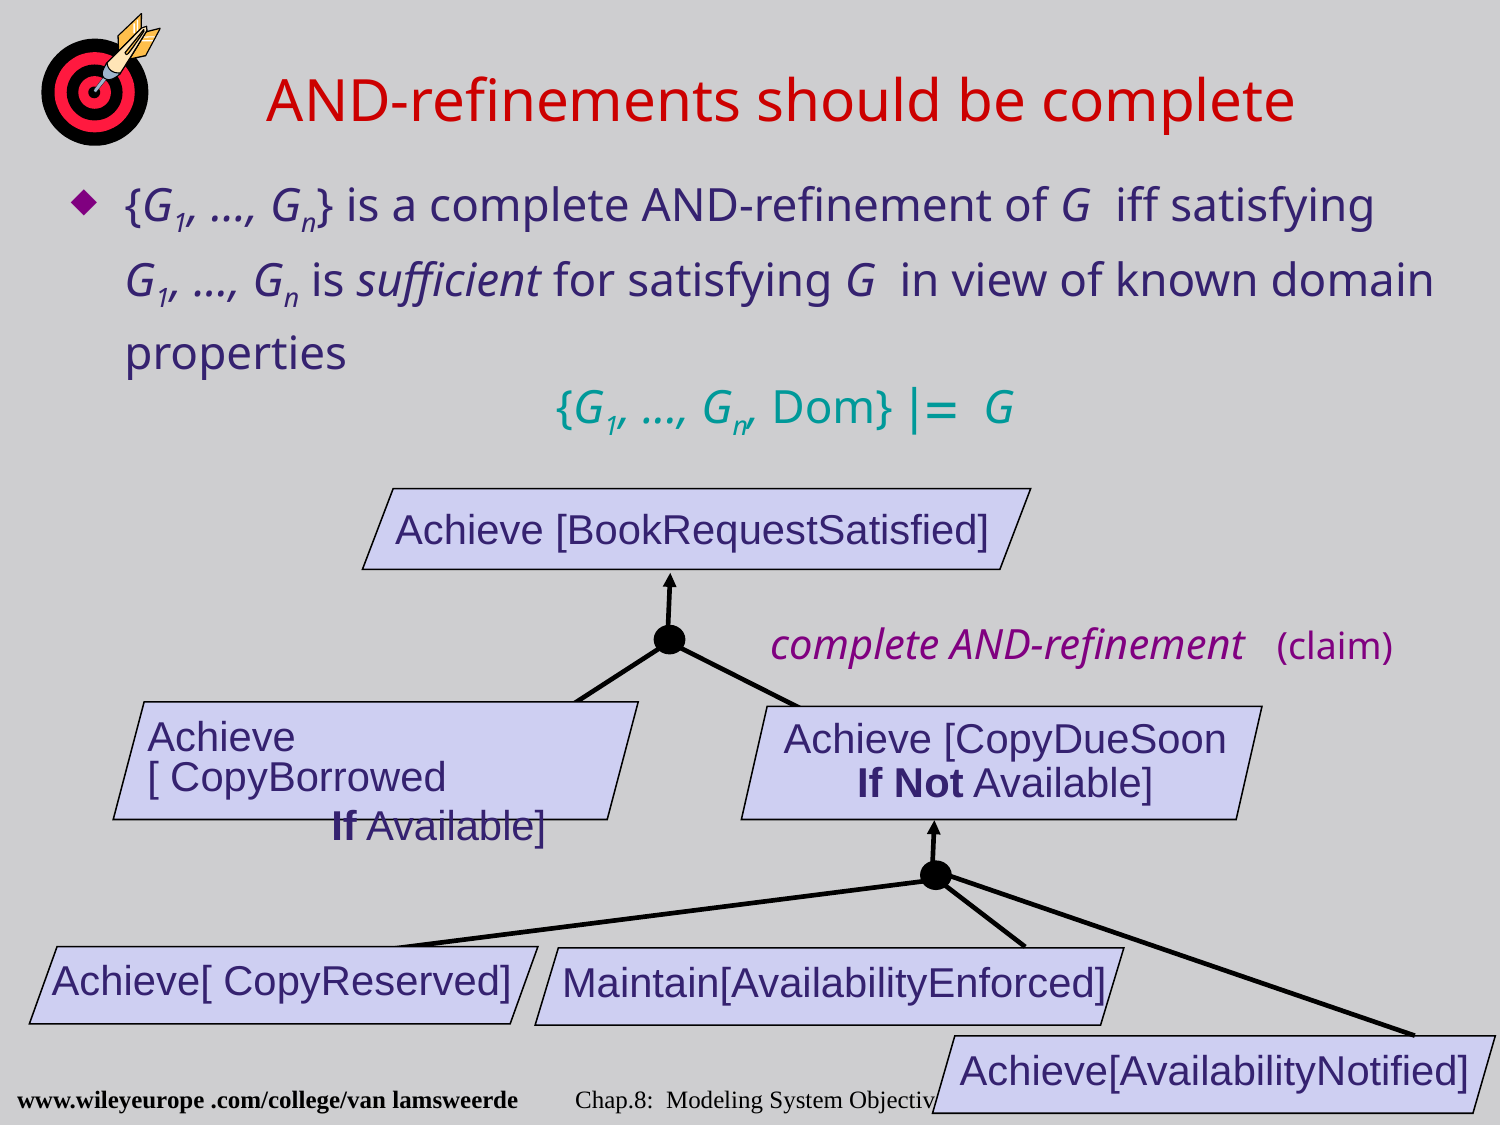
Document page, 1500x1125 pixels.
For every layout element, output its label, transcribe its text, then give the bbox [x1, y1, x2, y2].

text_box [741, 706, 1262, 820]
text_box [141, 701, 639, 764]
title AND-refinements should be complete [193, 35, 1370, 135]
text_box [113, 748, 614, 820]
text_box Achieve [CopyDueSoon If Not Available] [767, 713, 1244, 813]
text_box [362, 488, 1031, 570]
text_box complete AND-refinement (claim) [695, 610, 1468, 675]
text_box [927, 820, 941, 863]
text_box [922, 862, 950, 888]
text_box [534, 947, 1134, 1026]
list {G1, ..., Gn} is a complete AND-refinement of G iff satisfying G1, ..., Gn is sufficient for satisfying G in view of known domain properties {G1, ..., Gn, Dom} |= G [25, 135, 1479, 463]
text_box [655, 627, 684, 653]
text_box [41, 13, 161, 146]
text_box [663, 578, 676, 627]
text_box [932, 1035, 1496, 1114]
text_box Achieve [ CopyBorrowed If Available] [132, 711, 622, 796]
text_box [29, 946, 535, 1025]
